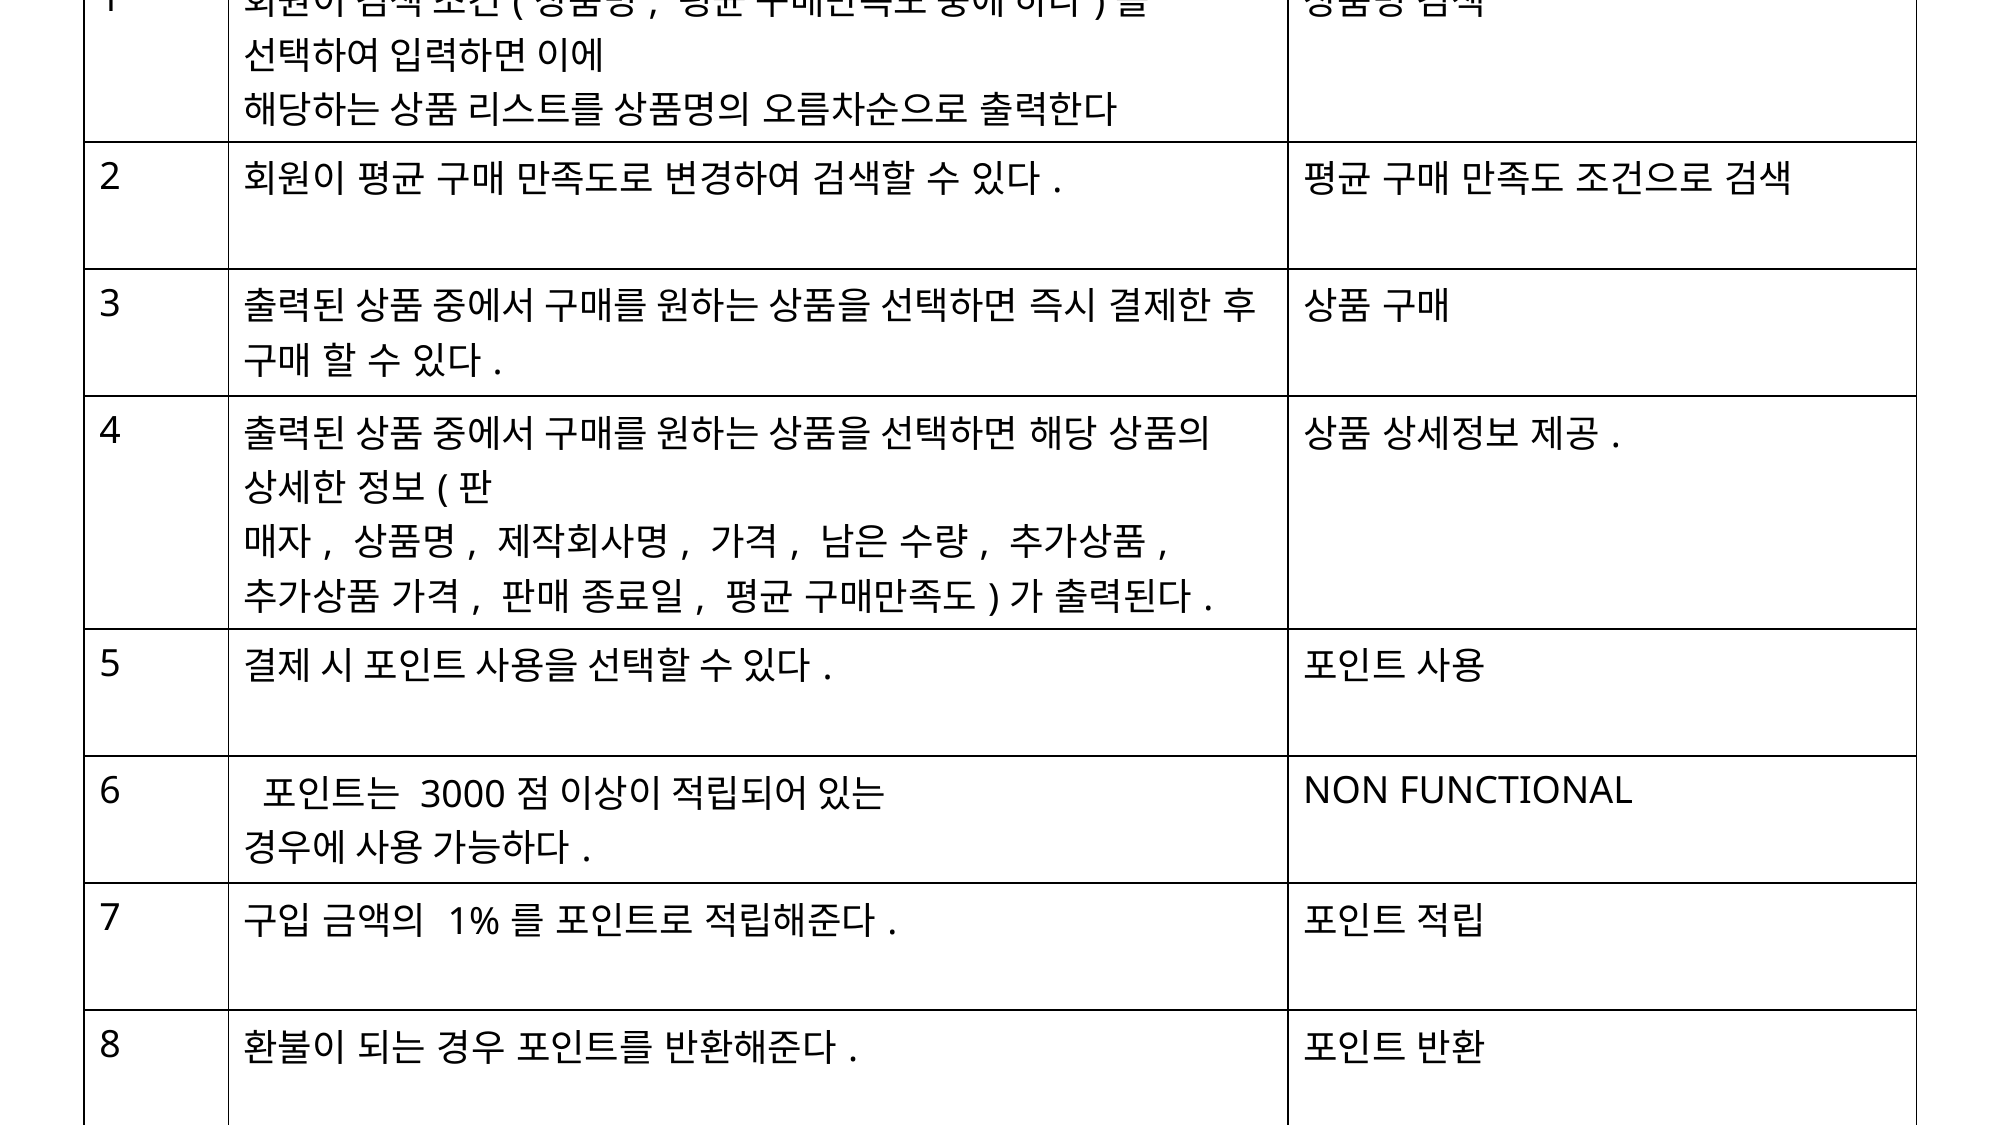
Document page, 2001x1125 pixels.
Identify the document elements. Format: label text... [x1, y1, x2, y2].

table_cell 포인트는 3000점 이상이 적립되어 있는 경우에 사용 가능하다. [229, 757, 1287, 882]
table_cell 1 [85, 0, 228, 141]
table_cell 7 [85, 884, 228, 1009]
table_cell 5 [85, 630, 228, 755]
table_cell 3 [85, 270, 228, 395]
table_cell 출력된 상품 중에서 구매를 원하는 상품을 선택하면 해당 상품의 상세한 정보(판 매자, 상품명, 제작회사명, 가격, 남은 수량, 추가상품, 추가상품 가격, 판매 종료일, 평균 구매만족도)가 출력된다. [229, 397, 1287, 628]
table_cell 6 [85, 757, 228, 882]
table_cell 상품명 검색 [1289, 0, 1916, 141]
table_cell 평균 구매 만족도 조건으로 검색 [1289, 143, 1916, 268]
table_cell 상품 상세정보 제공. [1289, 397, 1916, 628]
table_cell 상품 구매 [1289, 270, 1916, 395]
table_cell 출력된 상품 중에서 구매를 원하는 상품을 선택하면 즉시 결제한 후 구매 할 수 있다. [229, 270, 1287, 395]
table_cell 포인트 사용 [1289, 630, 1916, 755]
table_cell 결제 시 포인트 사용을 선택할 수 있다. [229, 630, 1287, 755]
table_cell NON FUNCTIONAL [1289, 757, 1916, 882]
table_cell 4 [85, 397, 228, 628]
table_cell 구입 금액의 1%를 포인트로 적립해준다. [229, 884, 1287, 1009]
table_cell 포인트 적립 [1289, 884, 1916, 1009]
table_cell 포인트 반환 [1289, 1011, 1916, 1125]
table_cell 8 [85, 1011, 228, 1125]
table_cell 회원이 평균 구매 만족도로 변경하여 검색할 수 있다. [229, 143, 1287, 268]
table_cell 회원이 검색 조건(상품명, 평균 구매만족도 중에 하나)을 선택하여 입력하면 이에 해당하는 상품 리스트를 상품명의 오름차순으로 출력한다 [229, 0, 1287, 141]
table_cell 환불이 되는 경우 포인트를 반환해준다. [229, 1011, 1287, 1125]
table_cell 2 [85, 143, 228, 268]
